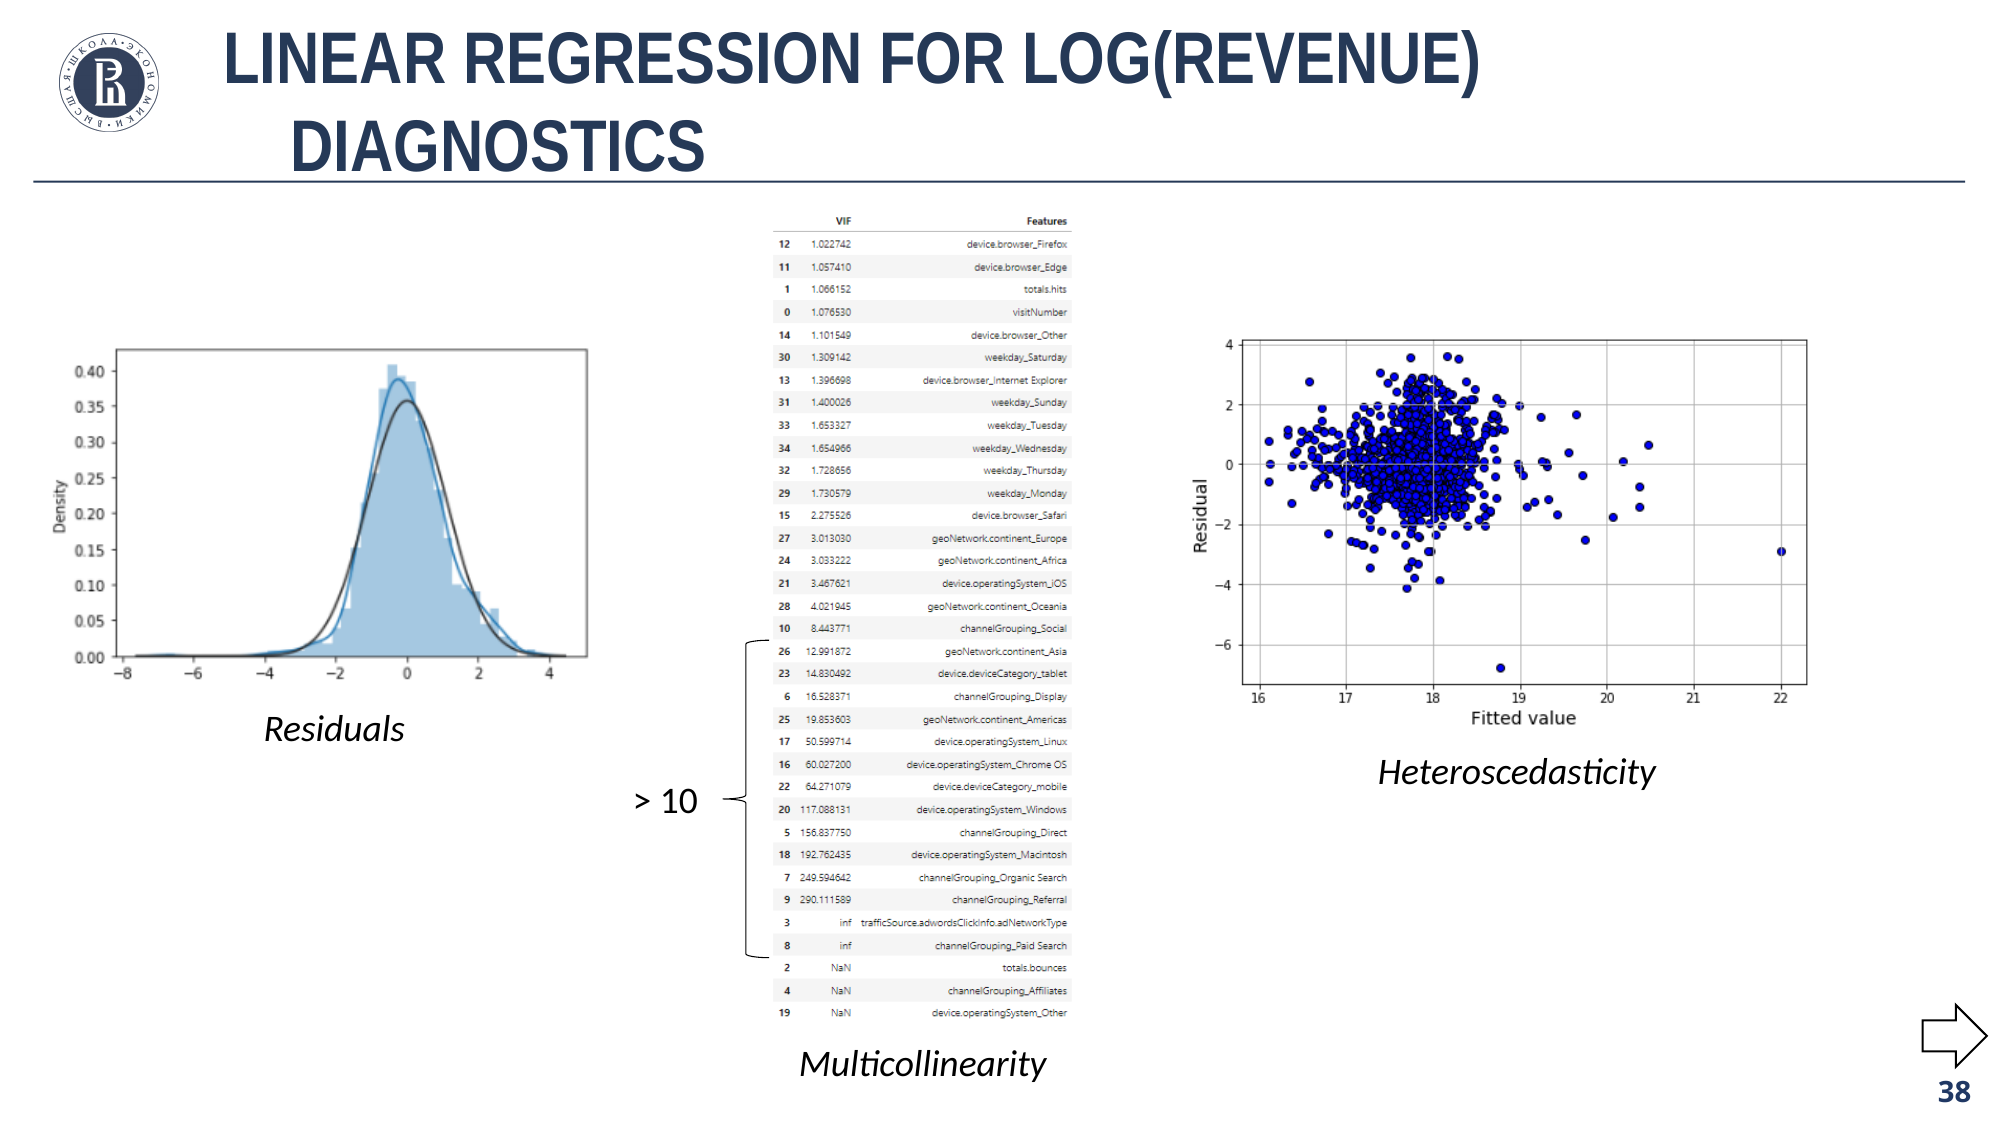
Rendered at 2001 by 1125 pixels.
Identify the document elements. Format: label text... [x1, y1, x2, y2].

picture [1175, 327, 1824, 741]
text_box > 10 [617, 768, 713, 829]
text_box [722, 639, 769, 959]
picture [59, 33, 159, 132]
picture [769, 210, 1077, 1032]
text_box Multicollinearity [784, 1032, 1062, 1092]
text_box Linear Regression for Log(Revenue) Diagnostics [217, 4, 1737, 153]
picture [33, 330, 604, 695]
text_box Heteroscedasticity [1363, 741, 1671, 800]
text_box [1921, 1002, 1989, 1070]
text_box Residuals [248, 696, 420, 757]
text_box 38 [1873, 1066, 2000, 1119]
